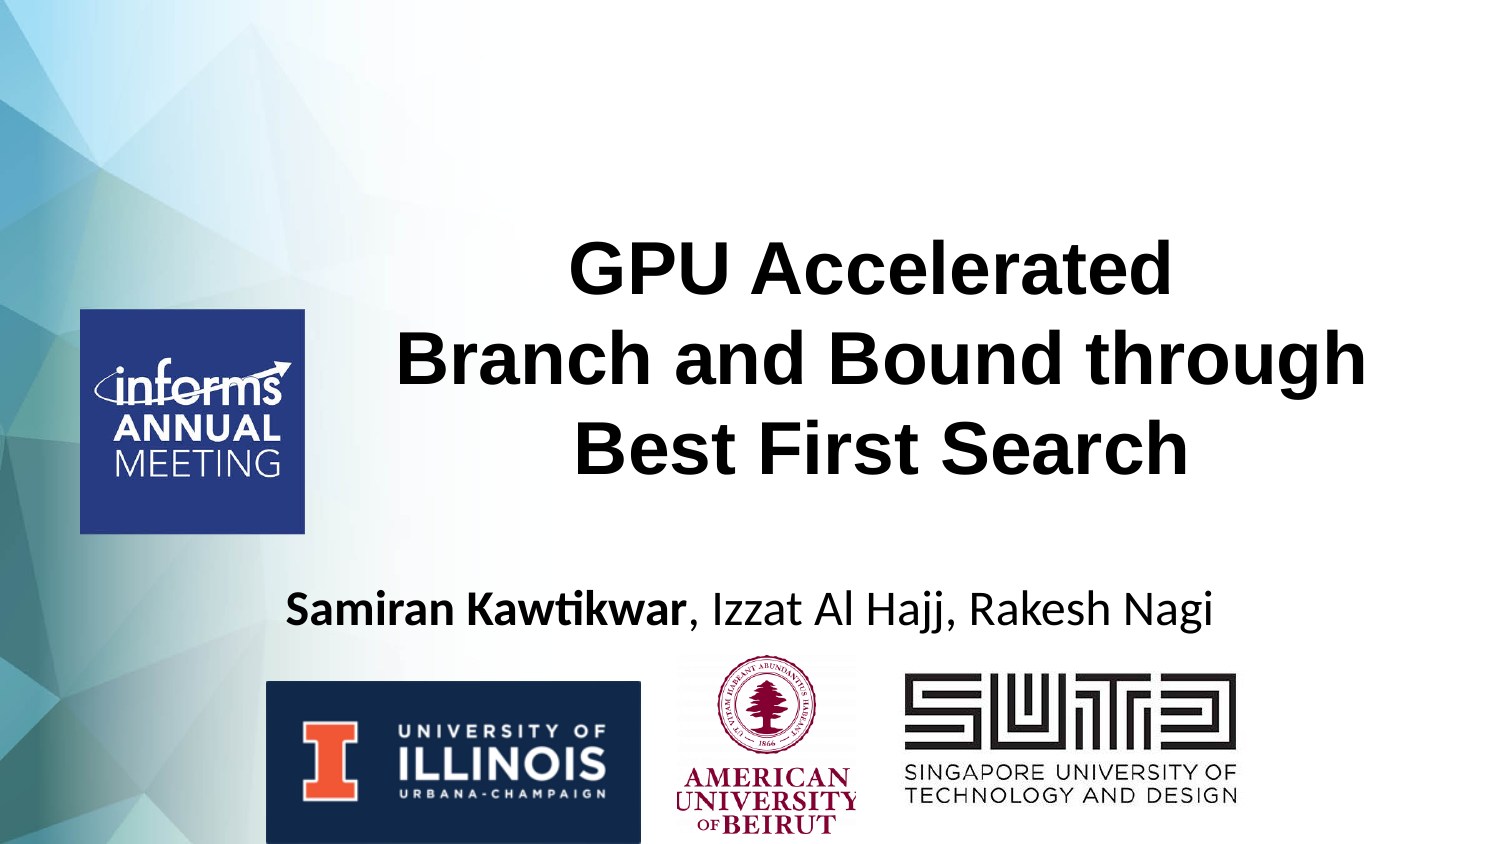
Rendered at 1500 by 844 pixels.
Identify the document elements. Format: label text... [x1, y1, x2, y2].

picture [0, 0, 1500, 844]
title GPU Accelerated Branch and Bound through Best First Search [336, 187, 1428, 522]
text_box Samiran Kawtikwar, Izzat Al Hajj, Rakesh Nagi [270, 568, 1230, 643]
